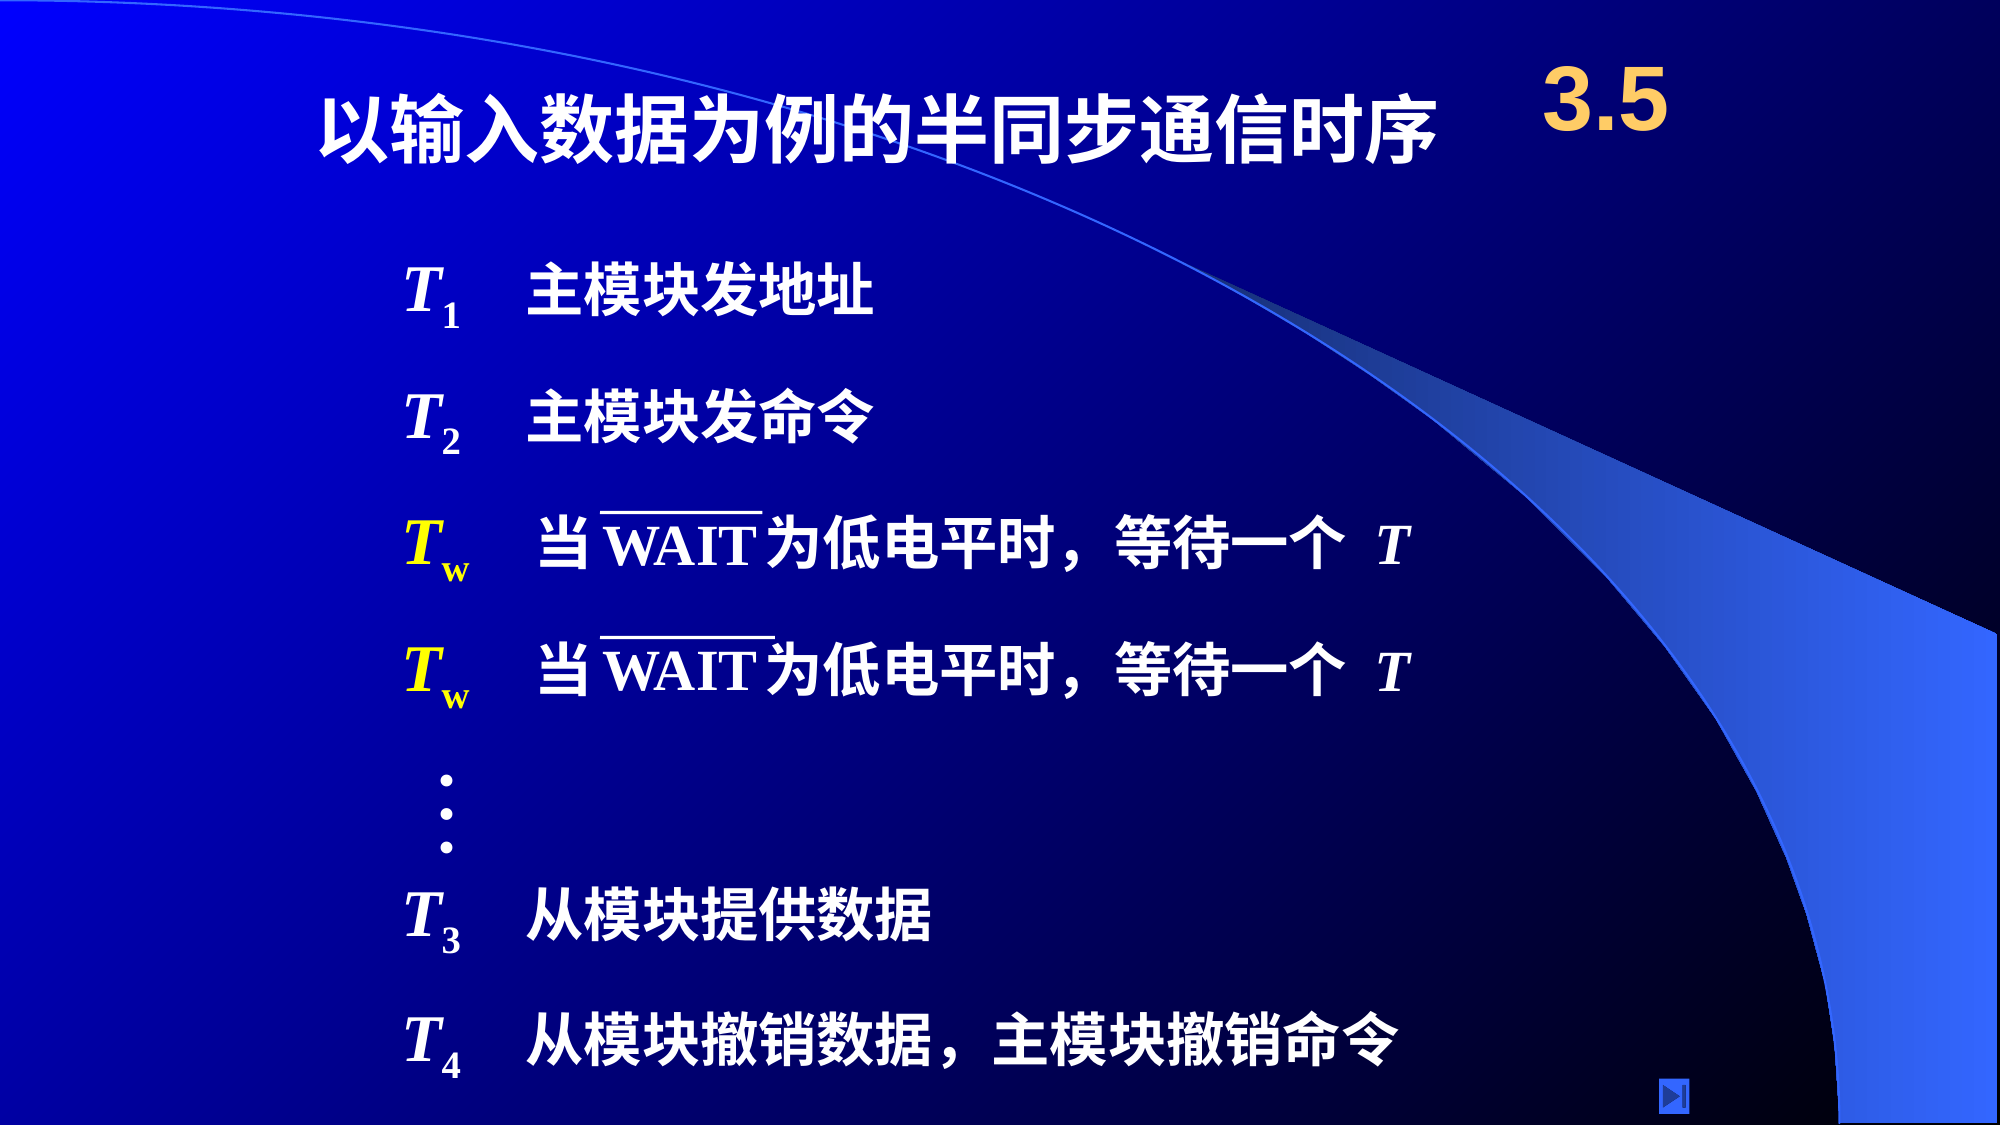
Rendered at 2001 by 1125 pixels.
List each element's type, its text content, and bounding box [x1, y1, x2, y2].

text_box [386, 617, 1775, 713]
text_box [386, 490, 1775, 586]
text_box 以输入数据为例的半同步通信时序 [299, 74, 1513, 180]
text_box T1 主模块发地址 [386, 237, 1637, 344]
text_box T2 主模块发命令 [386, 364, 1637, 470]
text_box 3.5 [1512, 24, 1700, 163]
text_box T4 从模块撤销数据，主模块撤销命令 [386, 987, 1637, 1094]
text_box [1659, 1078, 1690, 1114]
text_box T3 从模块提供数据 [386, 862, 1637, 969]
text_box … [398, 749, 550, 862]
